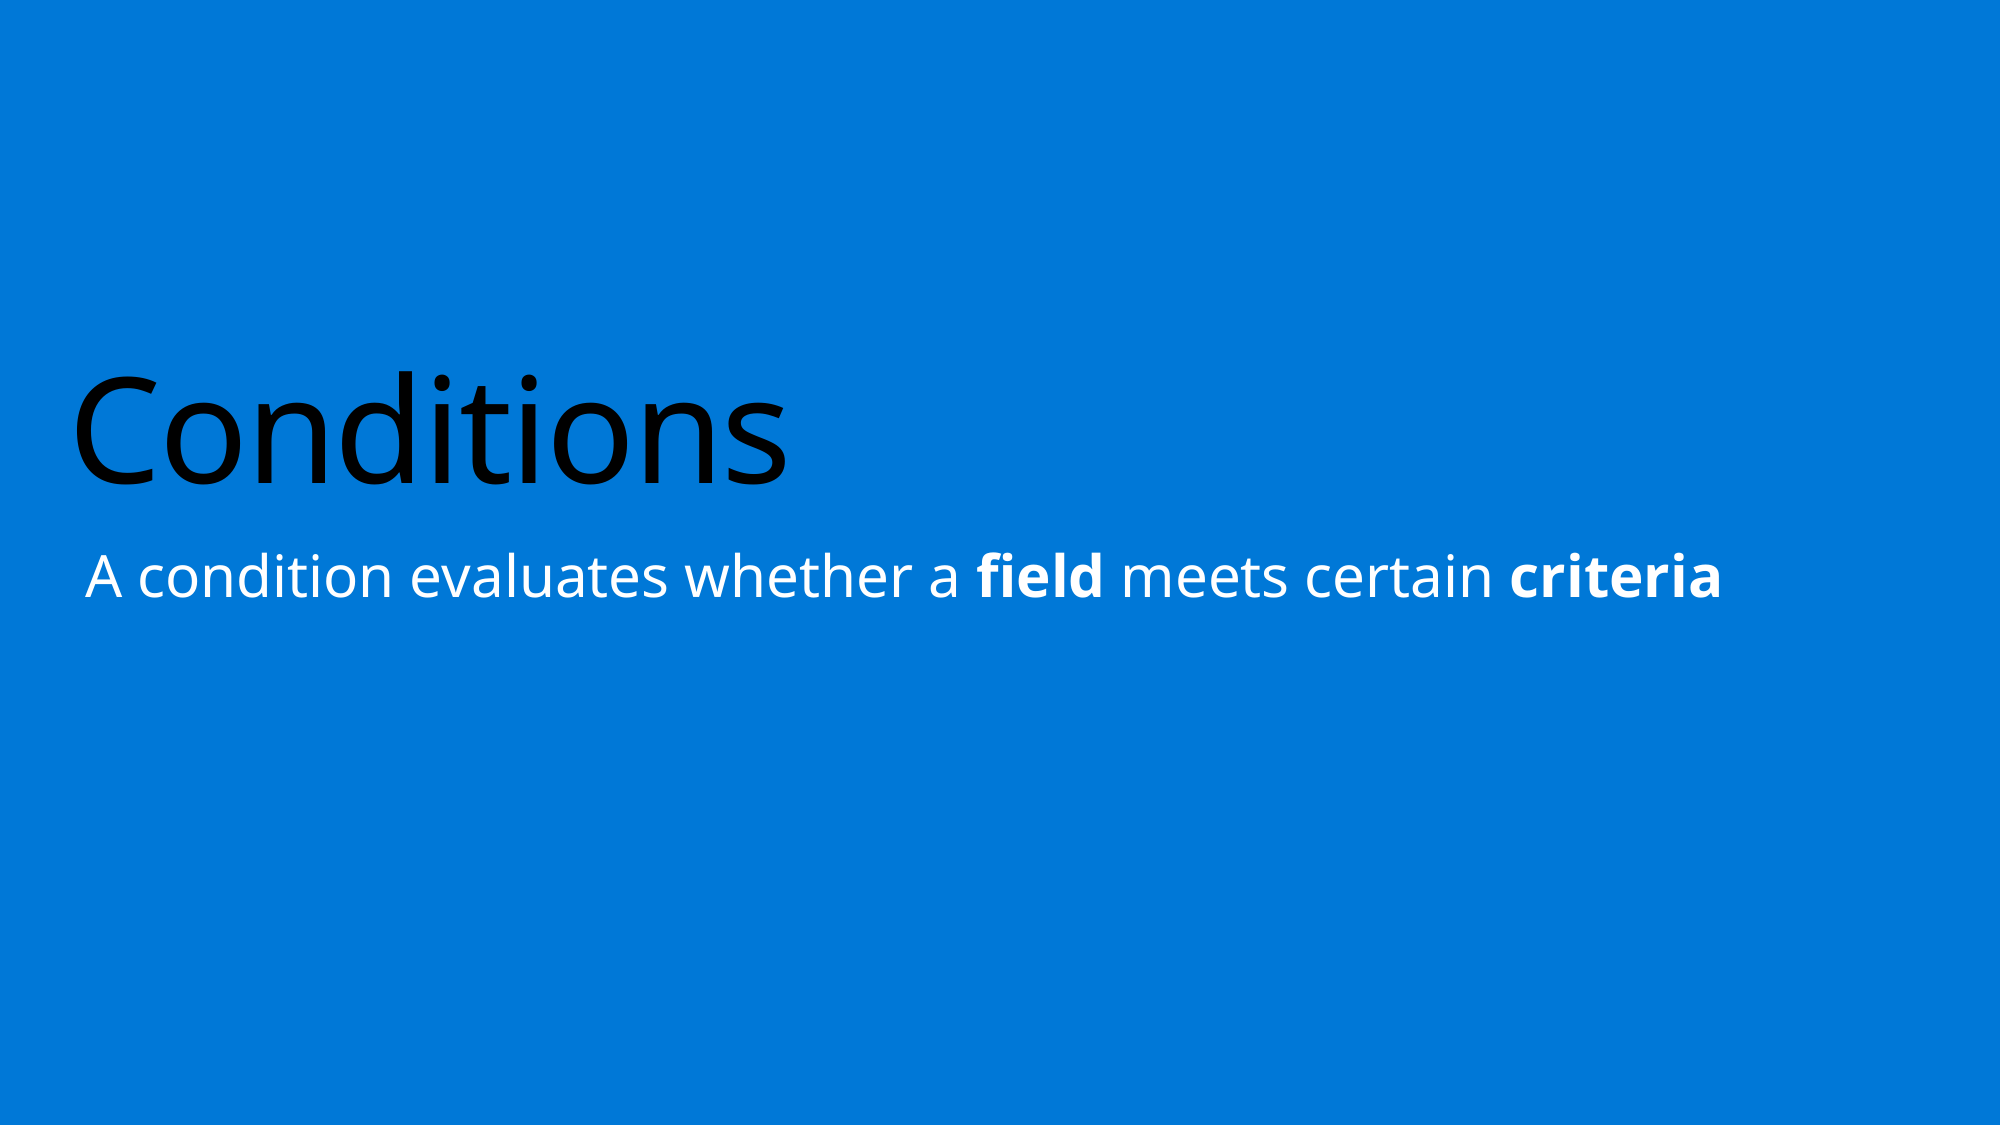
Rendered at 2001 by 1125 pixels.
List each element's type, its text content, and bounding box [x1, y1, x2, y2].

title Conditions [44, 341, 1956, 532]
text_box A condition evaluates whether a field meets certain criteria [70, 531, 1741, 617]
